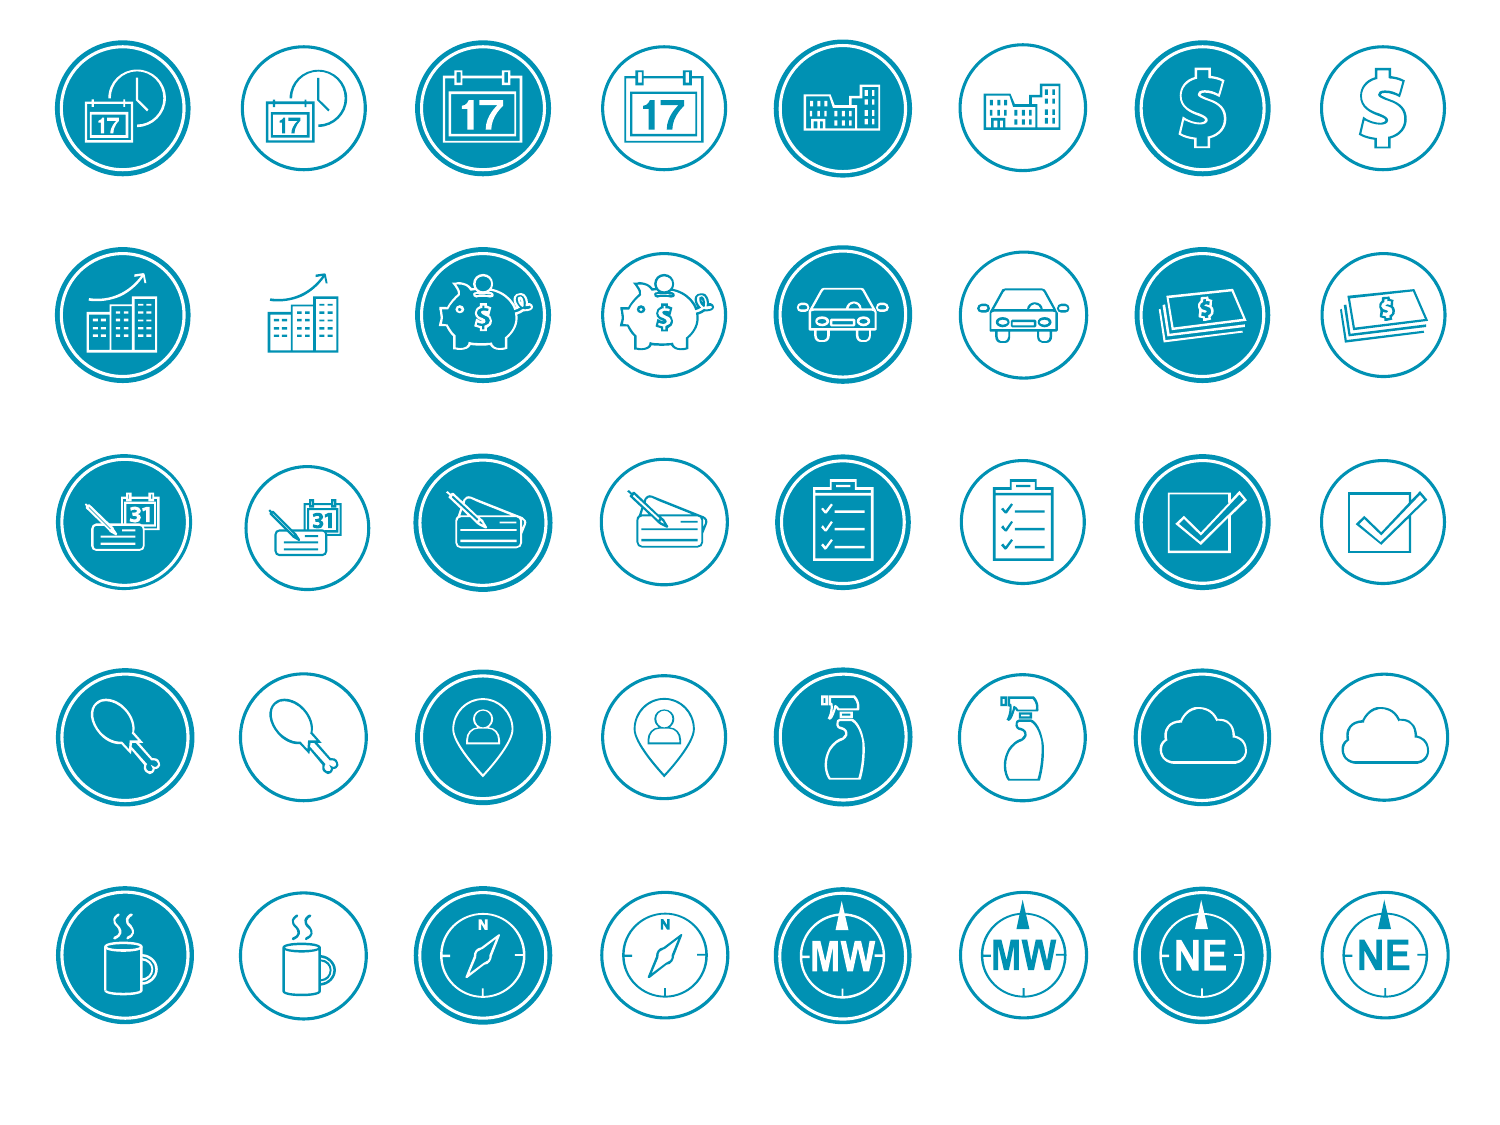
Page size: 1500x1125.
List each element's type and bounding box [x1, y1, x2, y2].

text_box [1319, 458, 1447, 586]
text_box [957, 672, 1088, 803]
text_box [958, 42, 1088, 173]
text_box [600, 673, 728, 801]
text_box [600, 44, 728, 172]
text_box [959, 458, 1087, 586]
text_box [244, 464, 371, 592]
text_box [1134, 40, 1271, 177]
text_box [600, 251, 728, 379]
text_box [773, 886, 912, 1025]
text_box [414, 246, 552, 384]
text_box [1134, 453, 1271, 591]
text_box [54, 40, 191, 177]
text_box [1319, 44, 1447, 172]
text_box [414, 669, 552, 806]
text_box [267, 273, 339, 353]
text_box [413, 885, 553, 1025]
text_box [773, 244, 913, 385]
text_box [55, 453, 193, 591]
text_box [413, 453, 553, 593]
text_box [54, 246, 191, 384]
text_box [414, 40, 552, 177]
text_box [599, 457, 730, 587]
text_box [958, 890, 1089, 1020]
text_box [1320, 890, 1450, 1020]
text_box [238, 891, 369, 1021]
text_box [773, 667, 913, 807]
text_box [1133, 668, 1272, 807]
text_box [774, 454, 912, 591]
text_box [1133, 886, 1272, 1025]
text_box [55, 885, 195, 1025]
text_box [599, 890, 730, 1020]
text_box [1134, 246, 1271, 384]
text_box [238, 672, 369, 803]
text_box [55, 667, 195, 807]
text_box [958, 250, 1089, 380]
text_box [773, 39, 913, 178]
text_box [1319, 672, 1450, 802]
text_box [1320, 251, 1447, 379]
text_box [240, 44, 368, 172]
